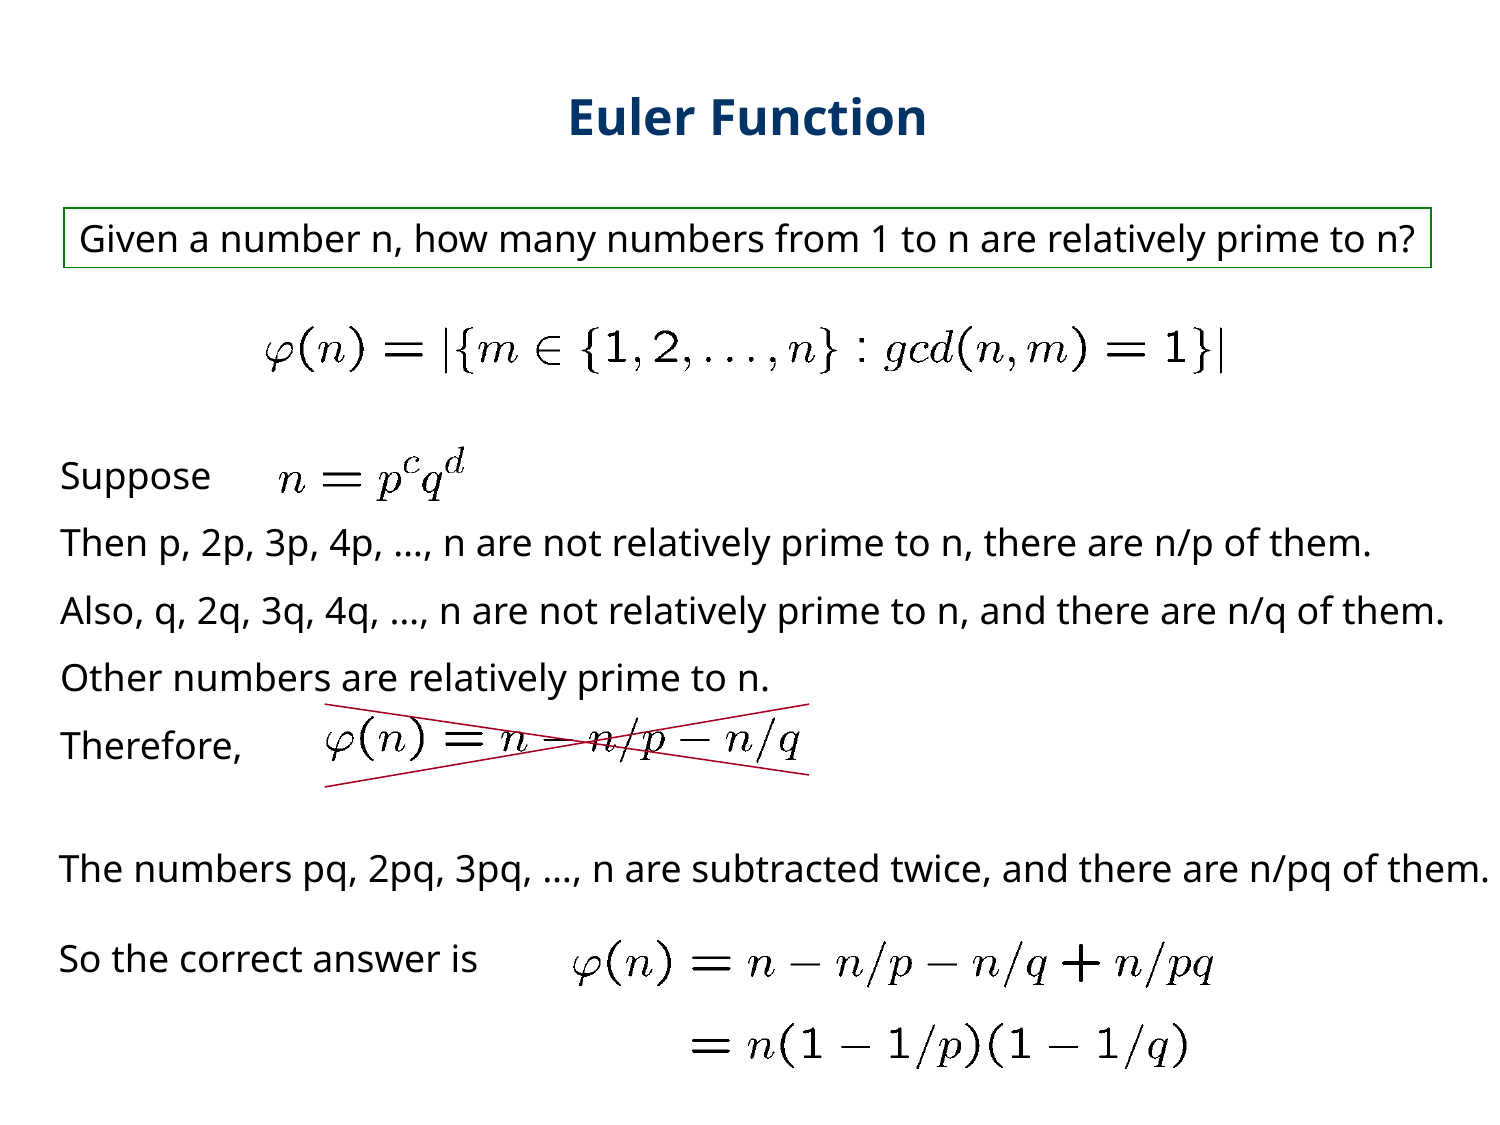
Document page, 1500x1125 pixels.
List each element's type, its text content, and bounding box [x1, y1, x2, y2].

picture [265, 326, 1223, 375]
picture [277, 443, 466, 502]
picture [690, 1022, 1187, 1072]
text_box Suppose Then p, 2p, 3p, 4p, …, n are not relatively prime to n, there are n/p of them. Also, q, 2q, 3q, 4q, …, n are not relatively prime to n, and there are n/q of them. Other numbers are relatively prime to n. Therefore, [45, 444, 1462, 774]
text_box The numbers pq, 2pq, 3pq, …, n are subtracted twice, and there are n/pq of them. So the correct answer is [43, 837, 1500, 988]
text_box Euler Function [553, 78, 944, 153]
picture [572, 940, 1213, 989]
text_box Given a number n, how many numbers from 1 to n are relatively prime to n? [64, 207, 1432, 268]
picture [324, 715, 800, 765]
